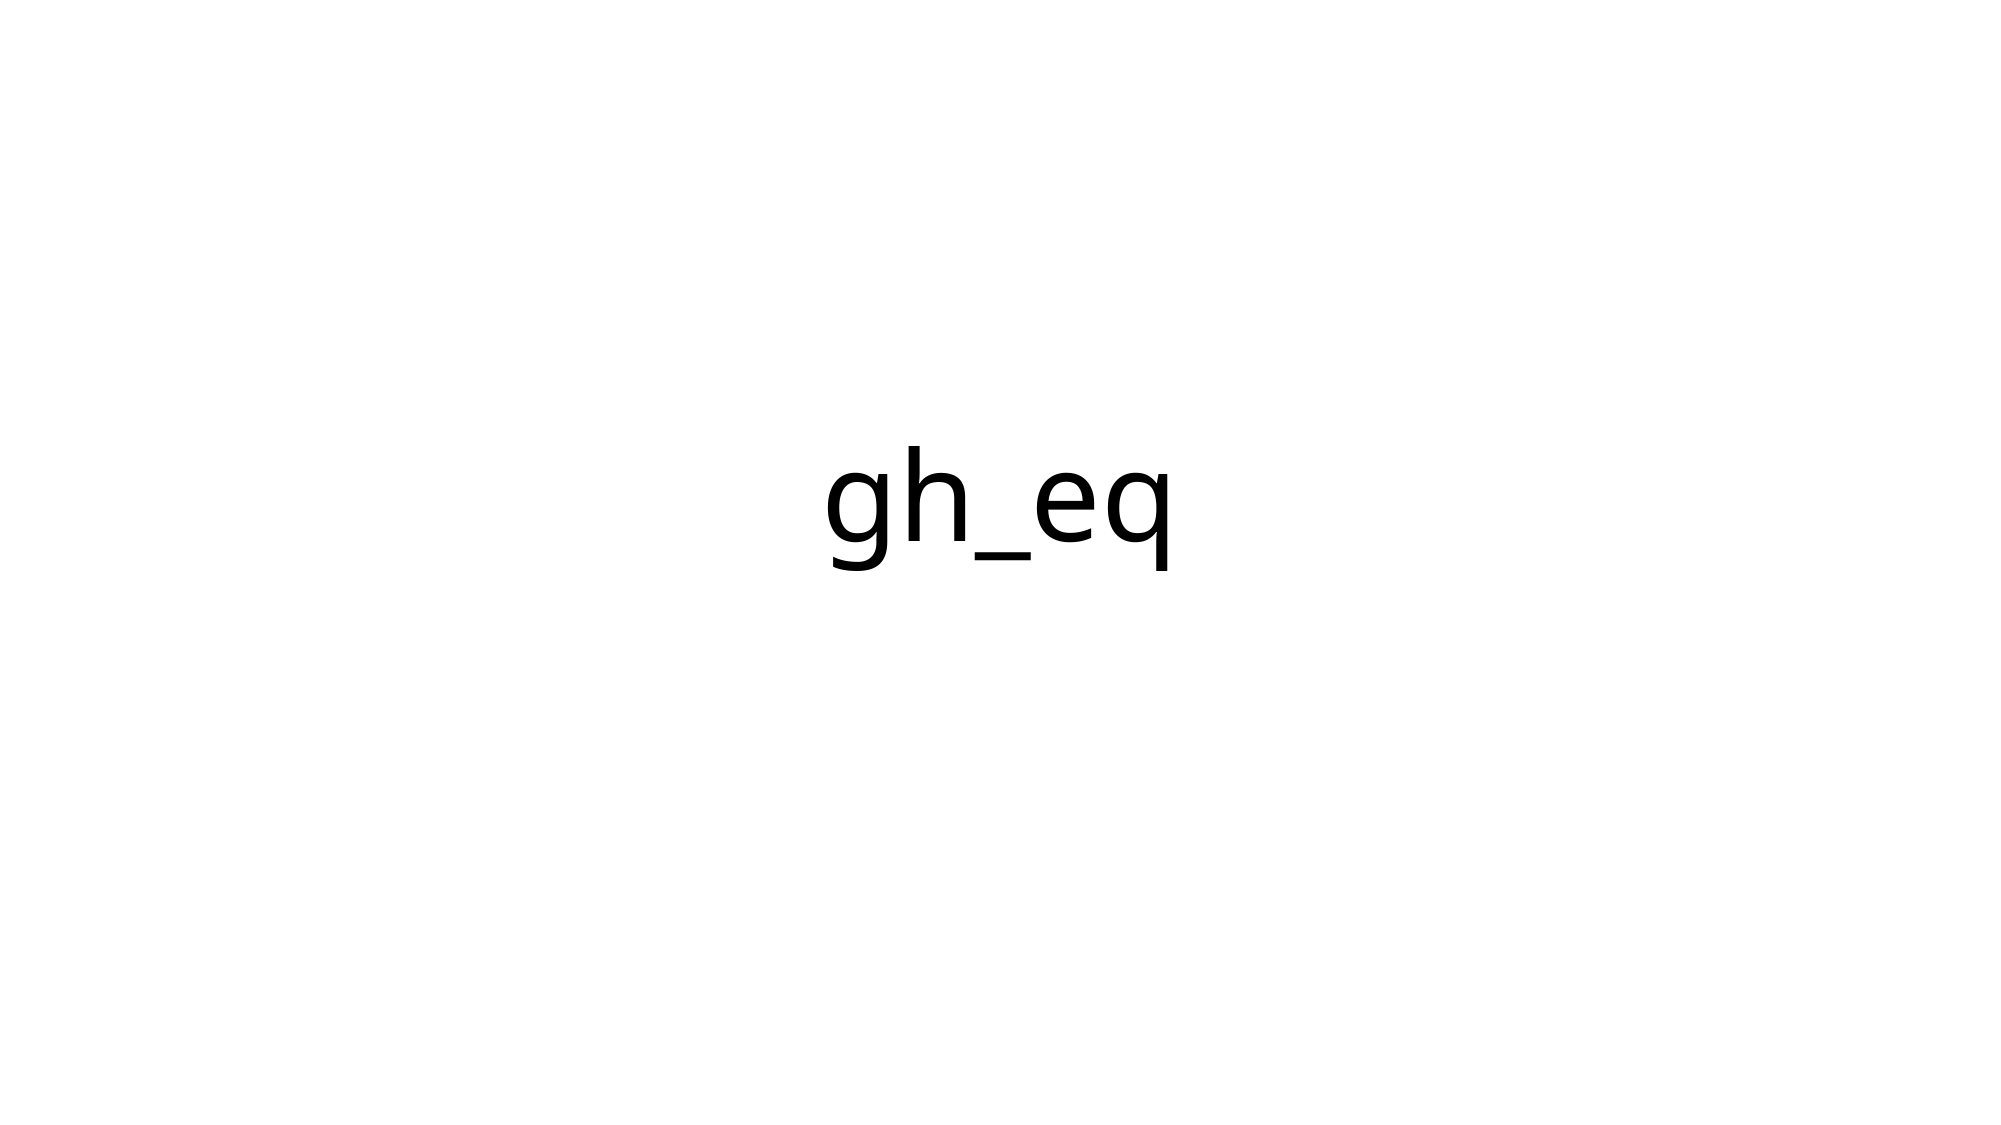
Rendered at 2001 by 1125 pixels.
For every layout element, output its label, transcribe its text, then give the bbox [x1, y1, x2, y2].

title gh_eq [249, 184, 1750, 576]
